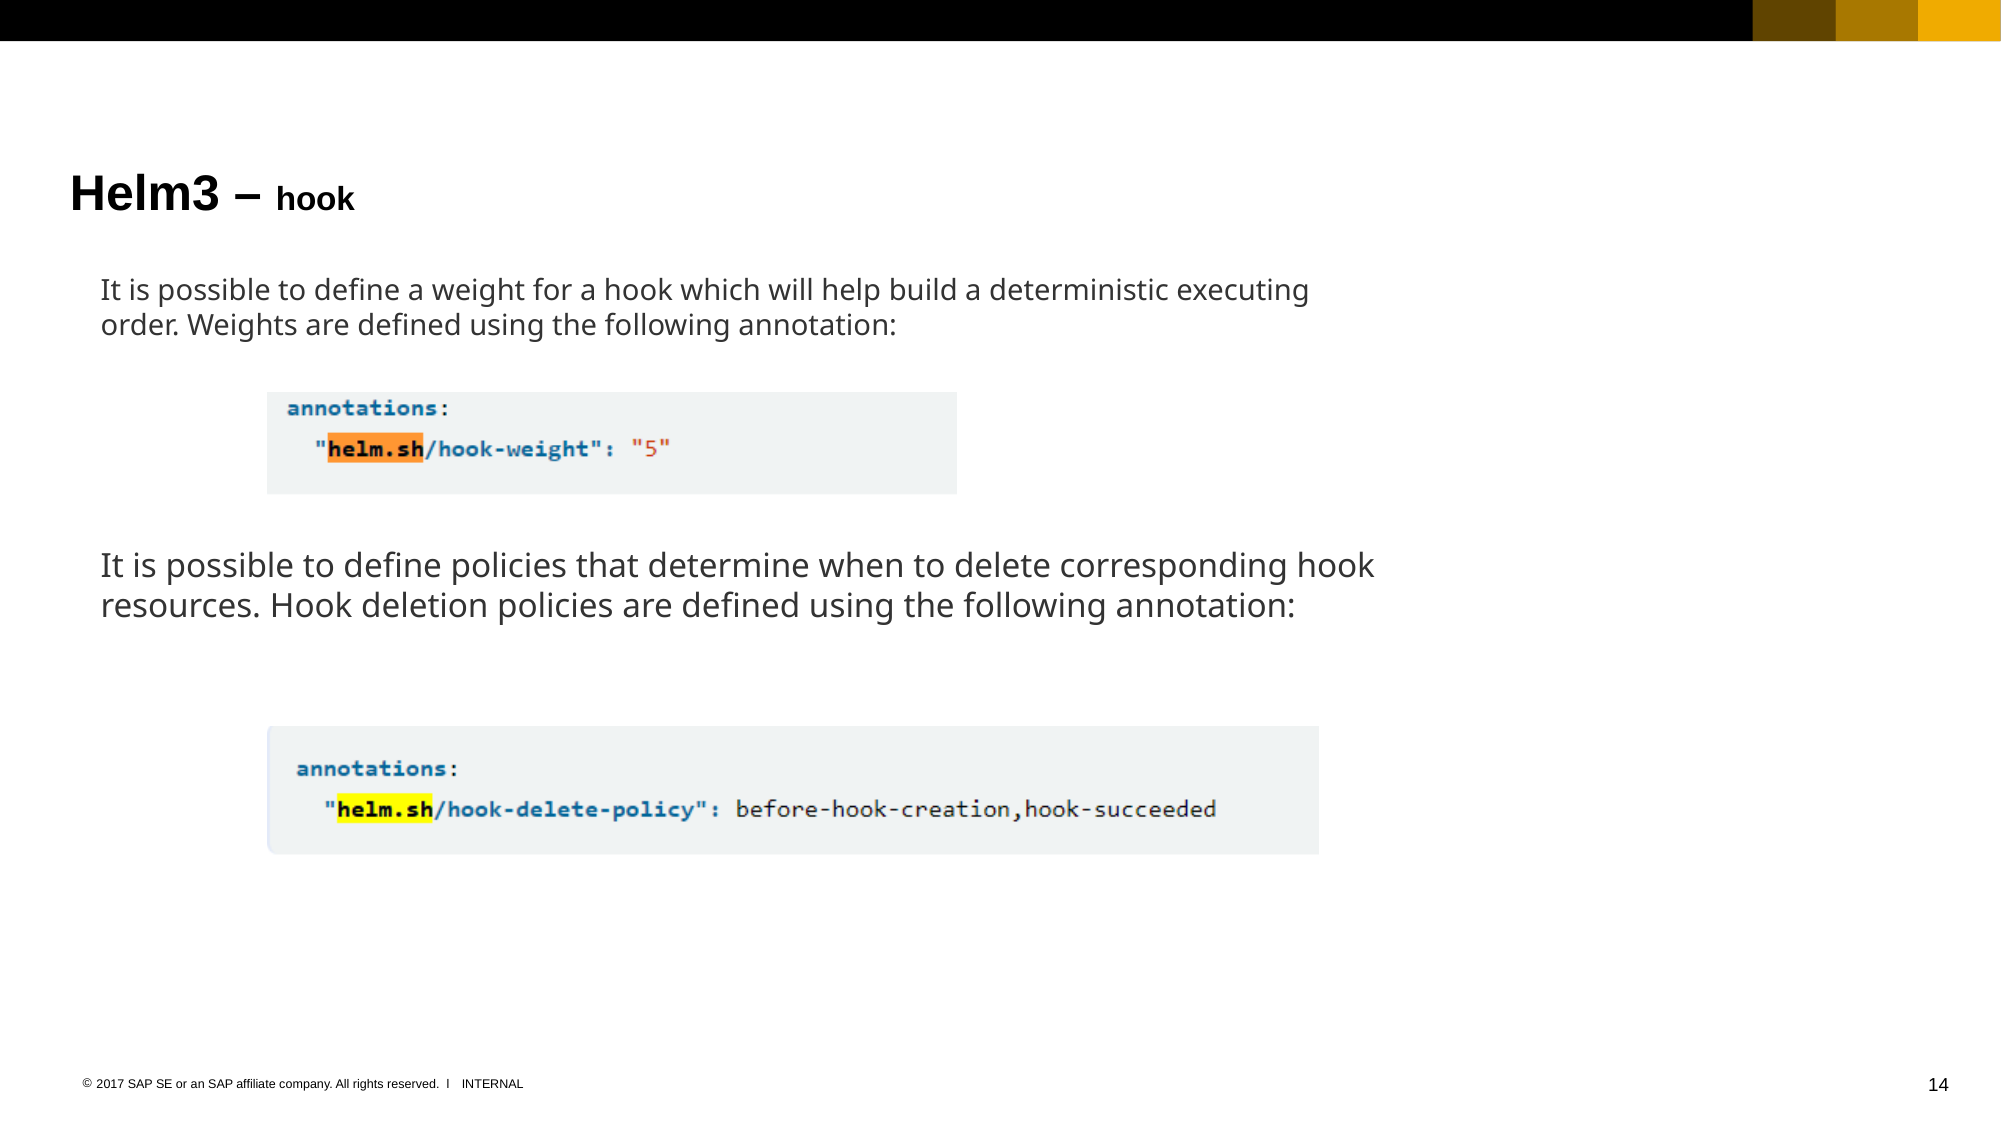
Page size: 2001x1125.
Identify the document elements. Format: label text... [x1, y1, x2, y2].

title Helm3 – hook [70, 160, 1730, 221]
picture [266, 726, 1320, 862]
text_box It is possible to define a weight for a hook which will help build a deterministic executing order. Weights are defined using the following annotation: [85, 263, 1360, 349]
picture [266, 392, 957, 497]
text_box It is possible to define policies that determine when to delete corresponding hook resources. Hook deletion policies are defined using the following annotation: [85, 537, 1480, 632]
